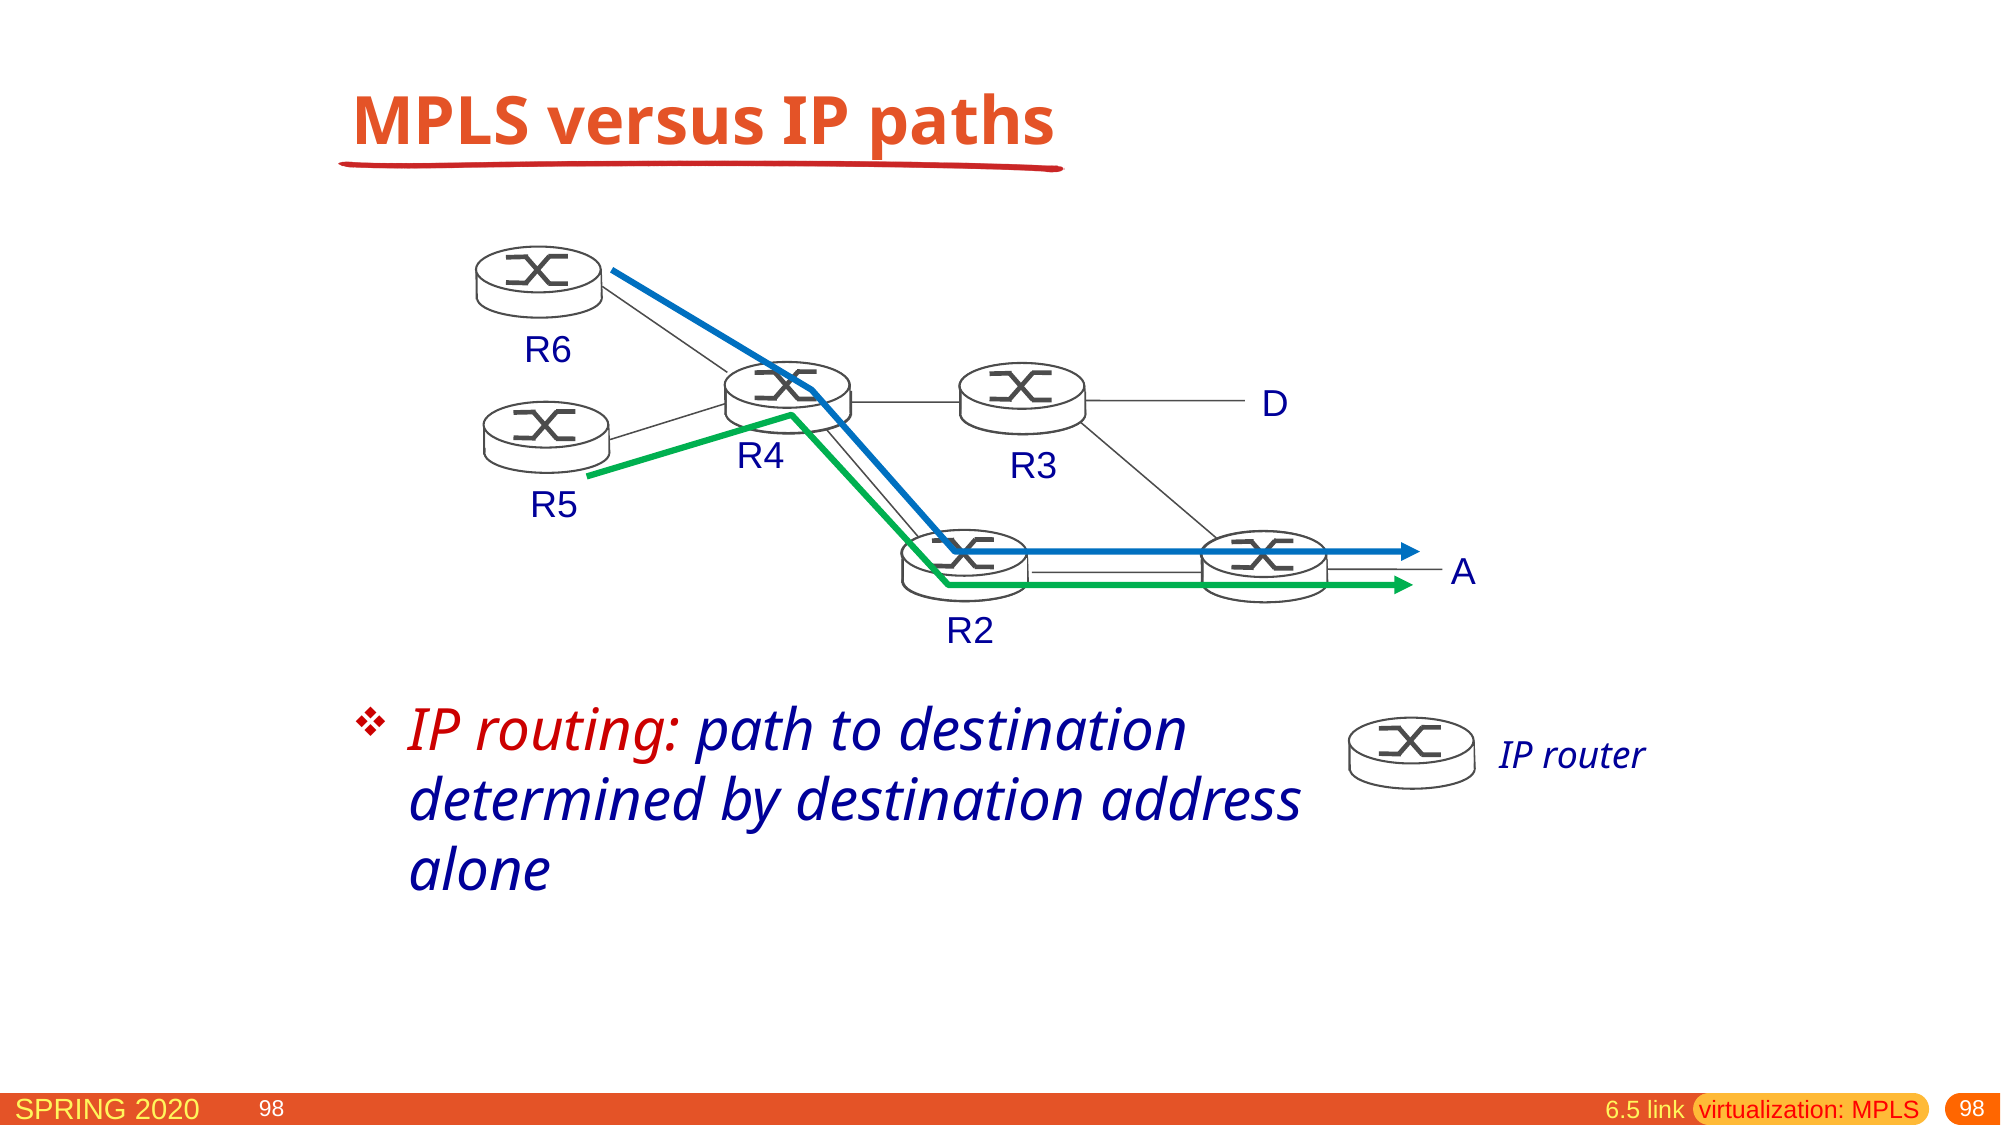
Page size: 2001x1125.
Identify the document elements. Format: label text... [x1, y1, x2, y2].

text_box [1034, 535, 1194, 585]
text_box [901, 529, 1029, 602]
text_box [611, 269, 1420, 558]
text_box D [1246, 372, 1304, 432]
text_box A [1436, 539, 1491, 599]
text_box R5 [515, 481, 593, 533]
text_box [1348, 717, 1475, 789]
text_box R4 [721, 440, 800, 484]
text_box IP routing: path to destination determined by destination address alone [337, 684, 1354, 1061]
text_box IP router [1484, 723, 1661, 784]
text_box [483, 401, 610, 474]
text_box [475, 246, 602, 318]
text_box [959, 362, 1086, 435]
picture [335, 157, 1073, 177]
text_box 6.5 link virtualization: MPLS [1590, 1086, 1945, 1125]
text_box [609, 436, 972, 530]
text_box [1332, 574, 1414, 592]
text_box R6 [509, 327, 587, 377]
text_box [1201, 530, 1328, 603]
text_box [724, 361, 851, 434]
title MPLS versus IP paths [335, 24, 1611, 212]
text_box R2 [931, 611, 1010, 659]
